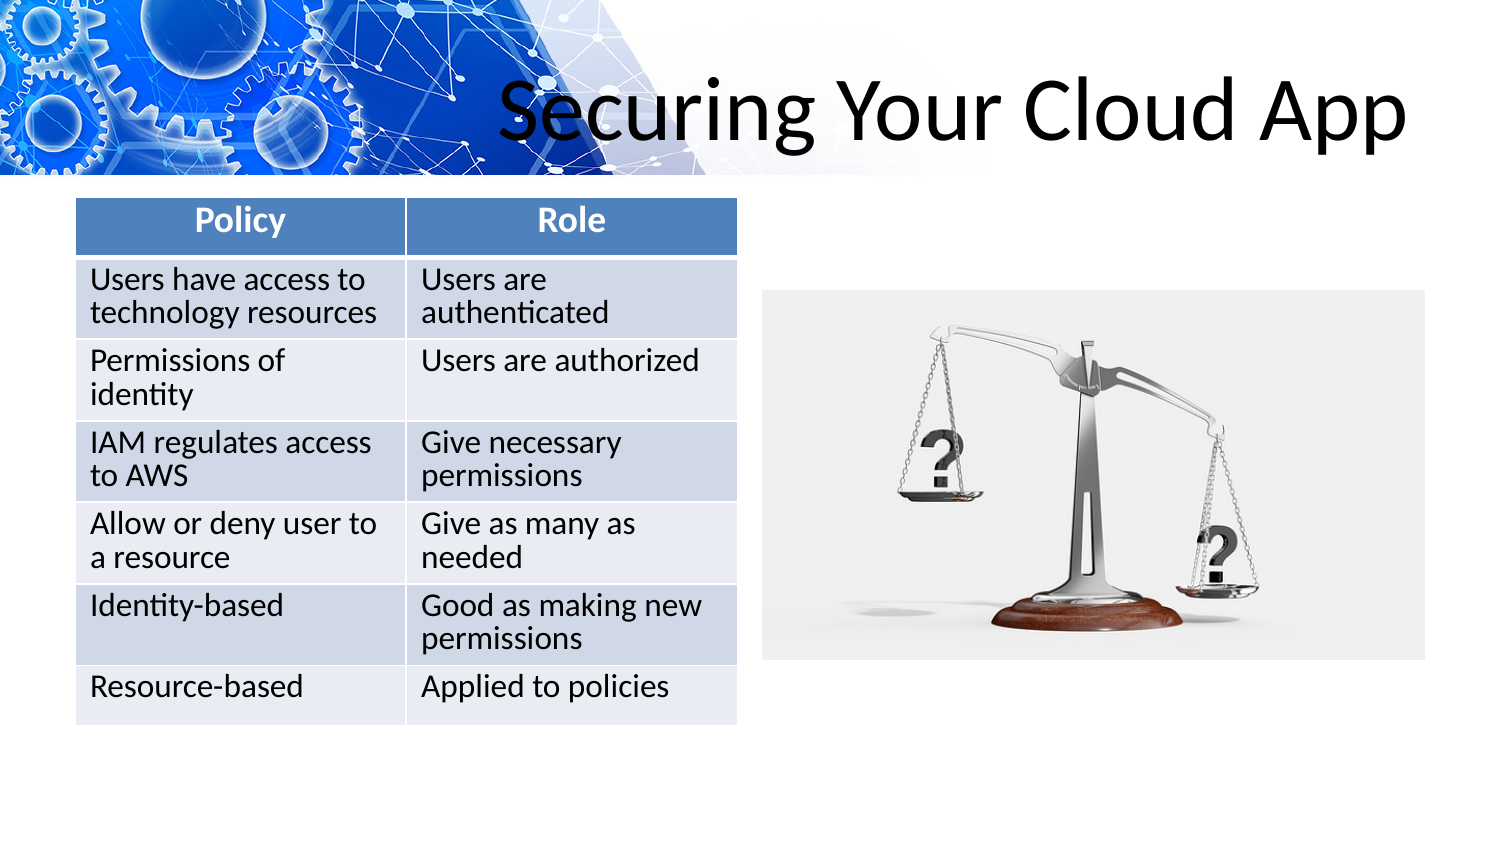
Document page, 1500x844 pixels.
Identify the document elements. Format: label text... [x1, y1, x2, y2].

table_cell Give necessary permissions [407, 422, 737, 501]
table_cell Good as making new permissions [407, 585, 737, 665]
table_cell Resource-based [76, 666, 405, 725]
picture [0, 0, 1500, 844]
table_header Policy [76, 198, 405, 255]
table_cell Allow or deny user to a resource [76, 503, 405, 583]
table_cell Give as many as needed [407, 503, 737, 583]
table_header Role [407, 198, 737, 255]
table_cell Permissions of identity [76, 340, 405, 420]
table_cell Users are authenticated [407, 260, 737, 338]
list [762, 290, 1426, 660]
table_cell IAM regulates access to AWS [76, 422, 405, 501]
table_cell Users have access to technology resources [76, 260, 405, 338]
table_cell Applied to policies [407, 666, 737, 725]
title Securing Your Cloud App [75, 33, 1425, 175]
table_cell Users are authorized [407, 340, 737, 420]
table_cell Identity-based [76, 585, 405, 665]
